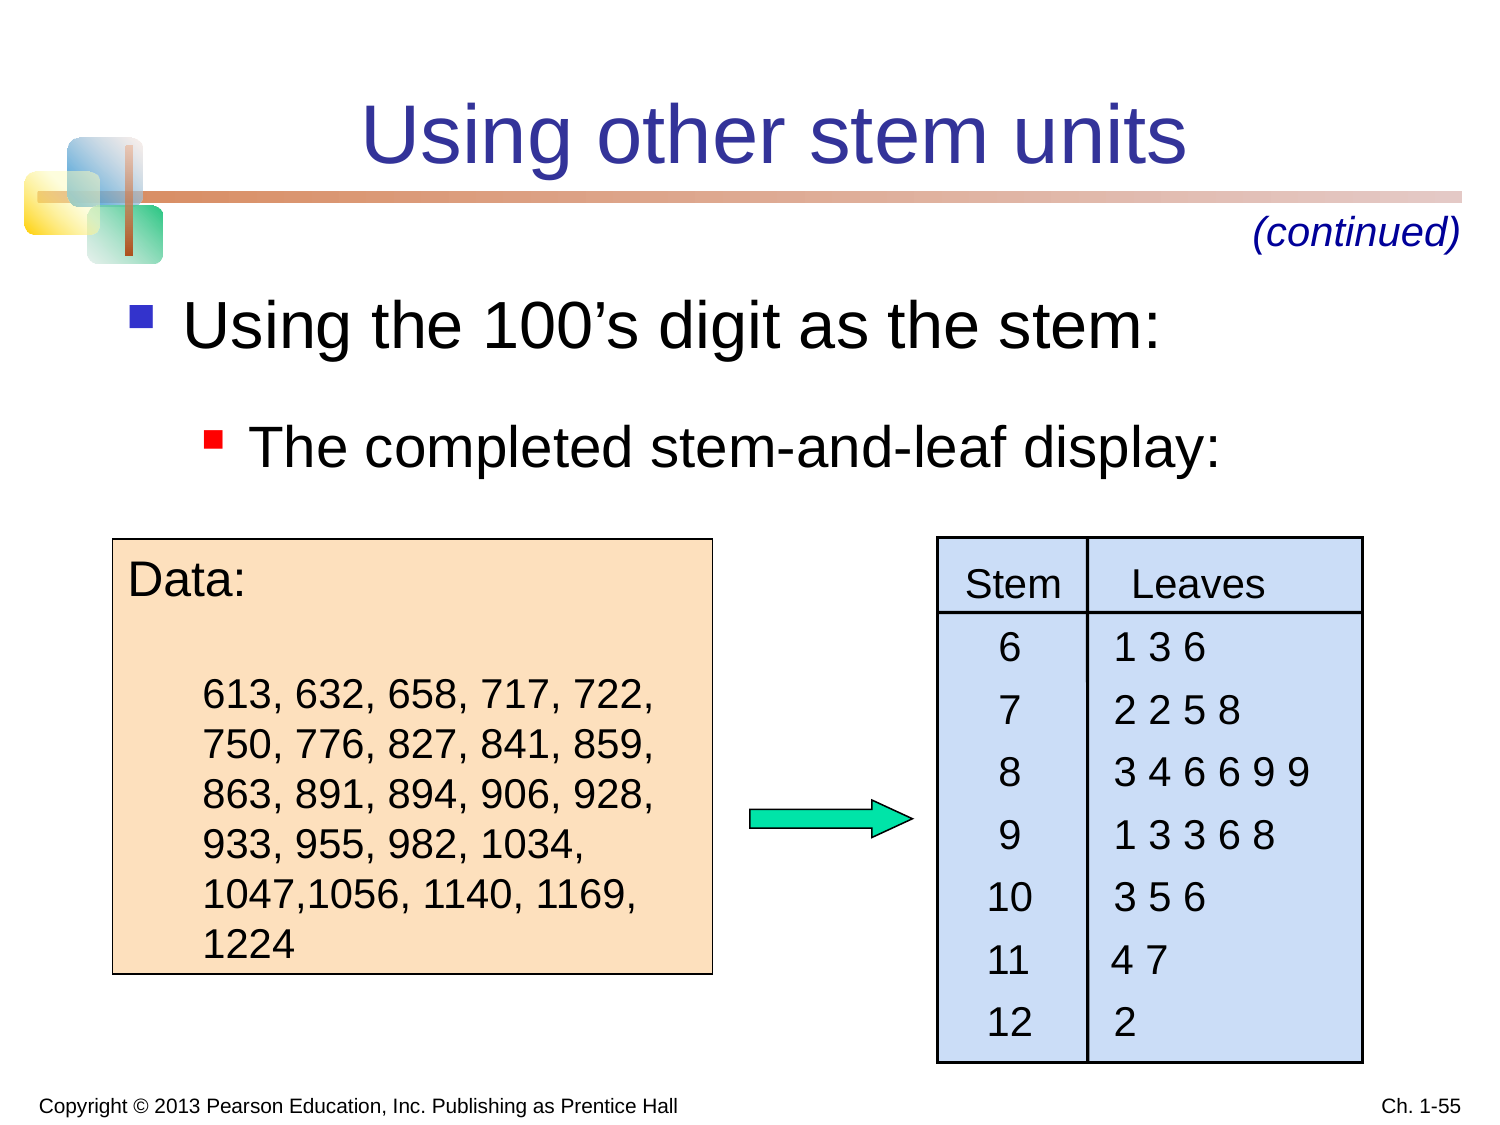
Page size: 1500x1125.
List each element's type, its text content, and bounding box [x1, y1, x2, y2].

text_box [749, 800, 913, 838]
text_box [937, 537, 1087, 612]
text_box Stem Leaves [949, 549, 1325, 612]
list Using the 100’s digit as the stem: The completed stem-and-leaf display: [112, 274, 1276, 501]
text_box 6 1 3 6 7 2 2 5 8 8 3 4 6 6 9 9 9 1 3 3 6 8 10 3 5 6 11 4 7 12 2 [937, 612, 1350, 1053]
text_box (continued) [1237, 197, 1500, 263]
footer Copyright © 2013 Pearson Education, Inc. Publishing as Prentice Hall [24, 1071, 826, 1125]
text_box [937, 1053, 1087, 1063]
text_box Data: 613, 632, 658, 717, 722, 750, 776, 827, 841, 859, 863, 891, 894, 906, 928, 933, 955, 982, 1034, 1047,1056, 1140, 1169, 1224 [112, 538, 713, 974]
title Using other stem units [137, 49, 1413, 188]
slide_number Ch. 1-55 [1124, 1071, 1476, 1125]
text_box [1088, 537, 1363, 612]
text_box [1088, 613, 1363, 1063]
